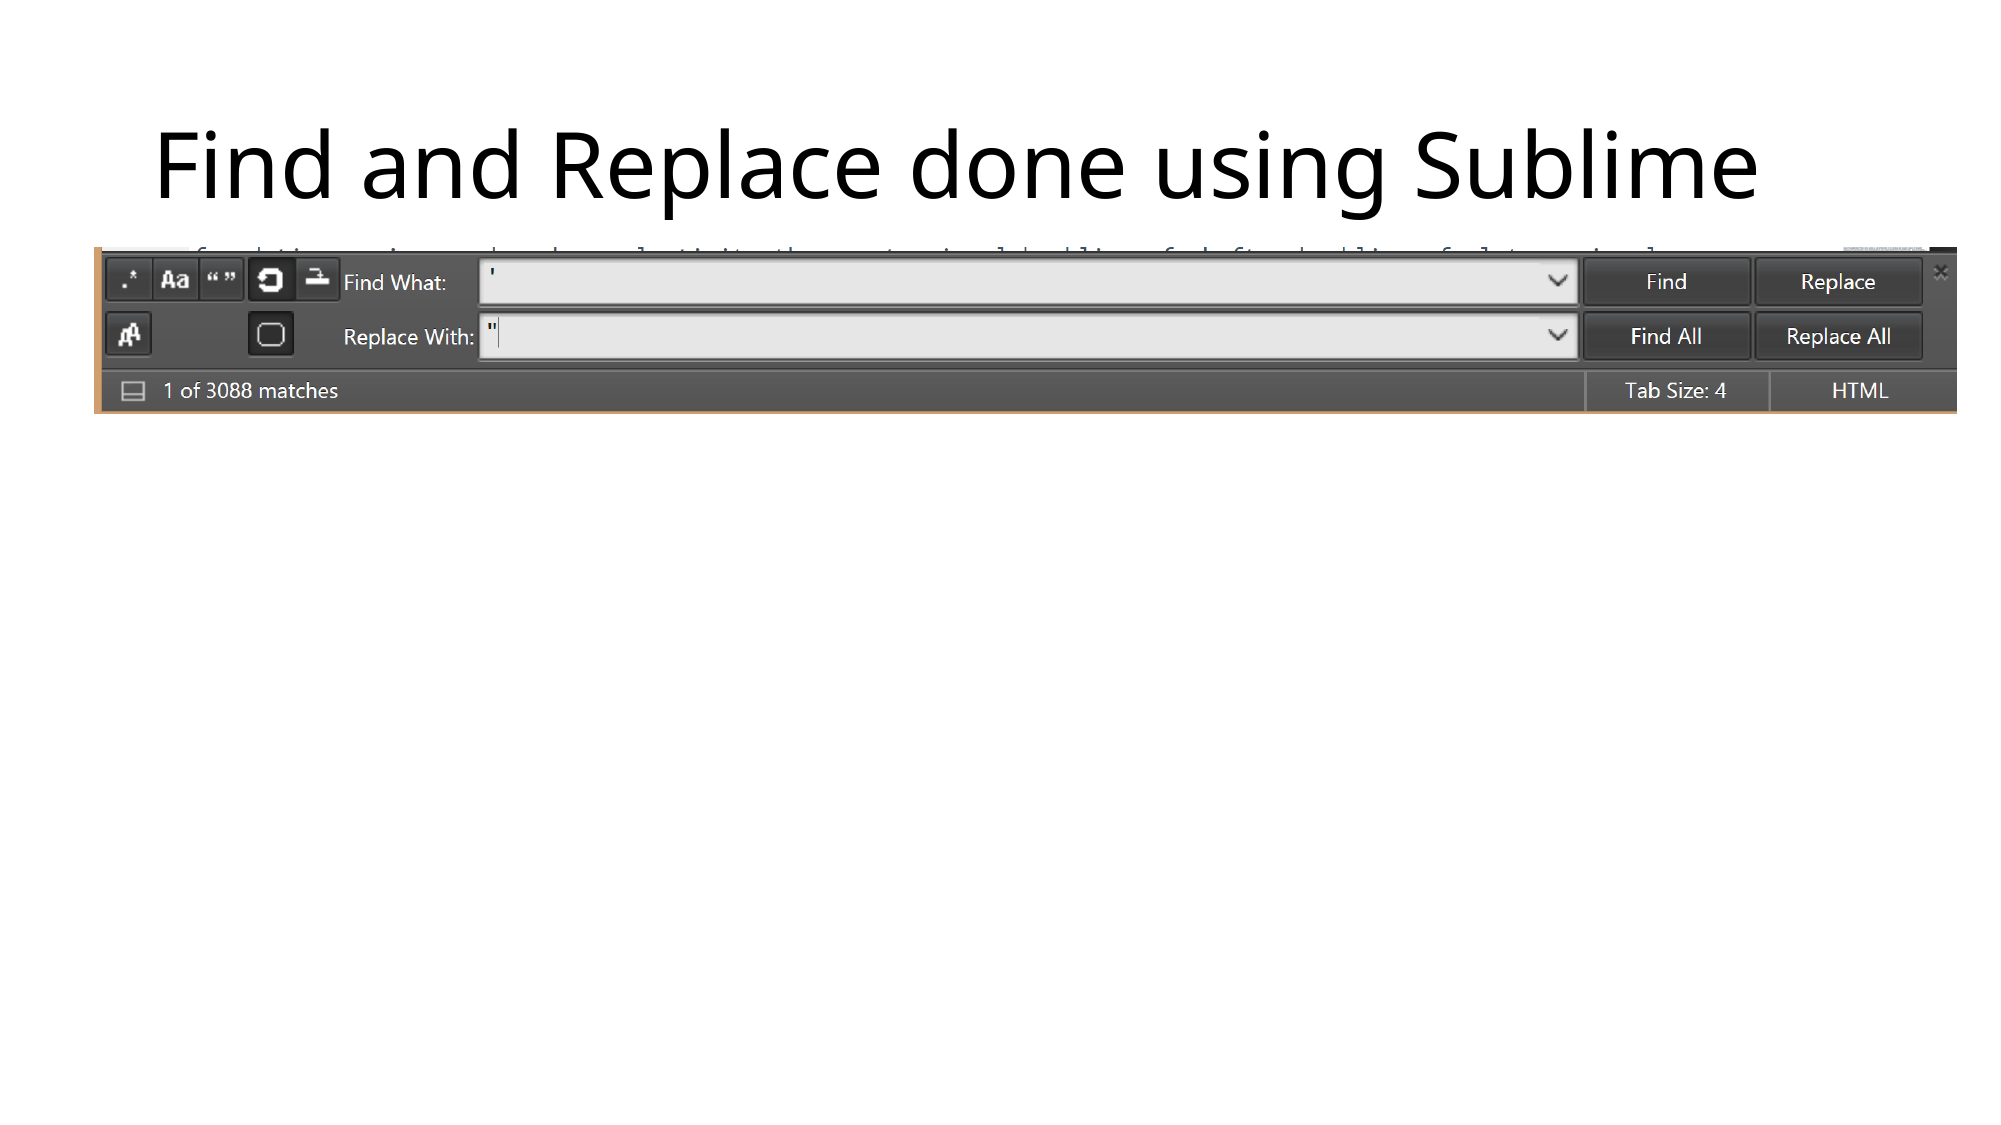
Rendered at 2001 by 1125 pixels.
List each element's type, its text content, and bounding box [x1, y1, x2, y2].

picture [94, 247, 1957, 414]
title Find and Replace done using Sublime [137, 59, 1863, 247]
